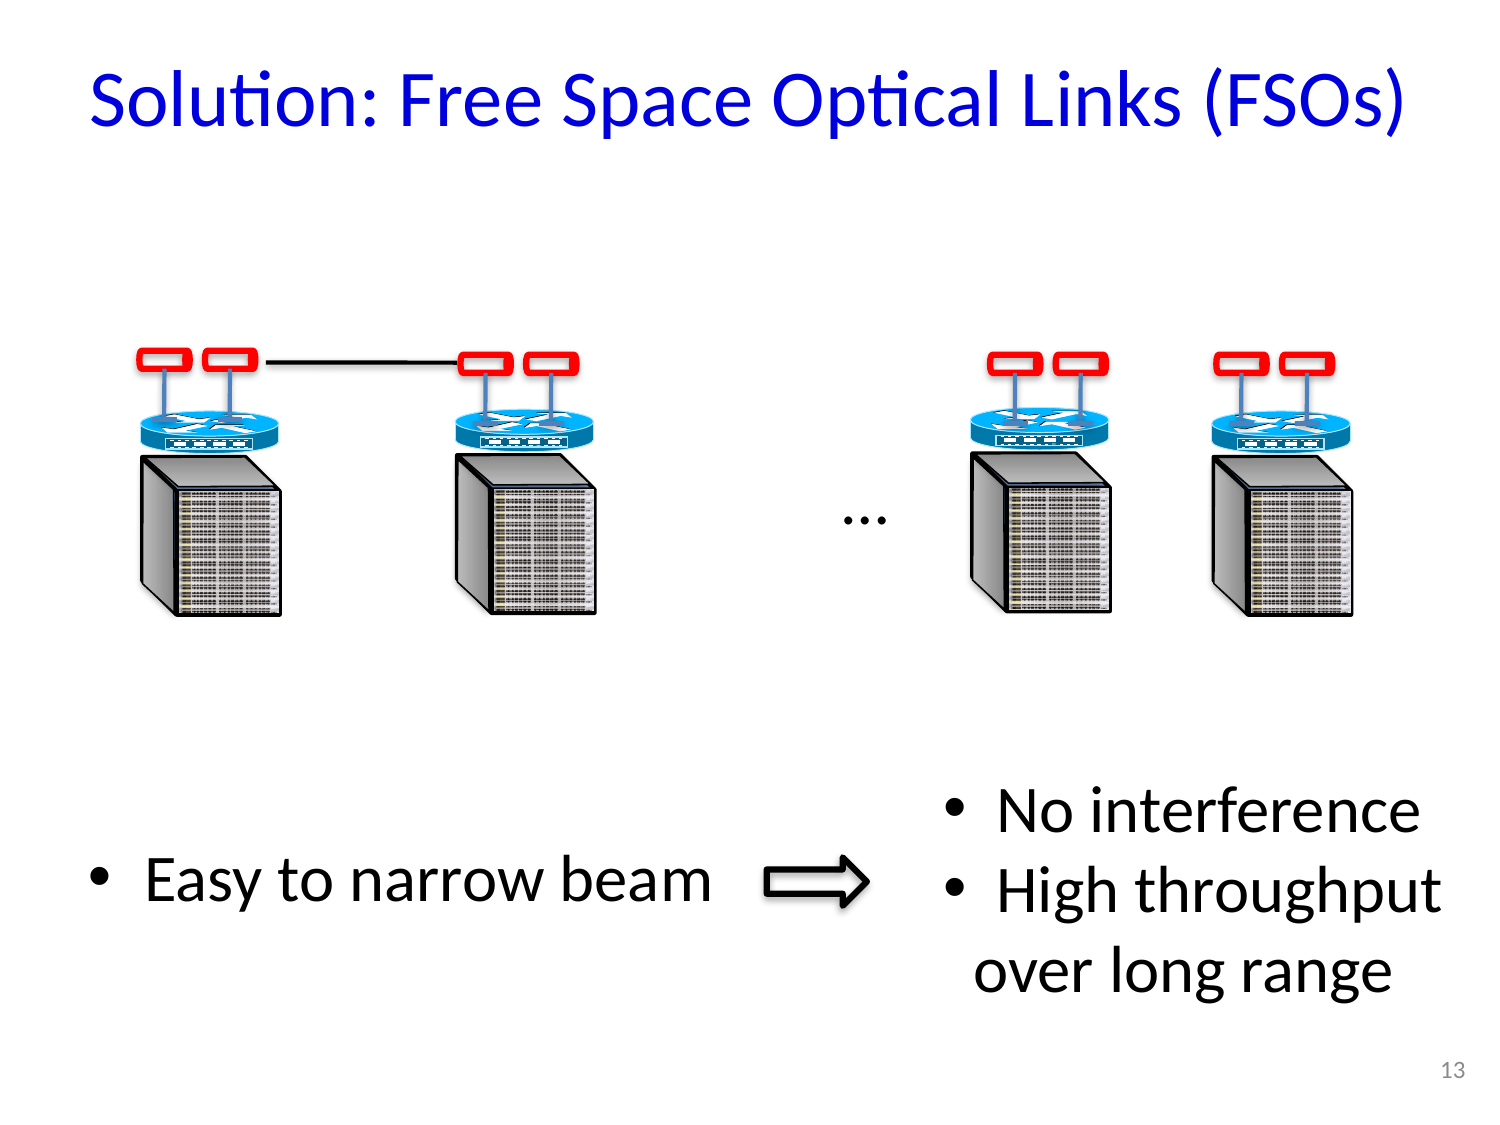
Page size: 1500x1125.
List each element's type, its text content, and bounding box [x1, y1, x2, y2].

text_box Easy to narrow beam [72, 827, 835, 949]
text_box No interference High throughput over long range [928, 758, 1481, 1014]
slide_number 13 [1130, 1038, 1481, 1099]
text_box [1215, 354, 1333, 424]
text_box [460, 354, 577, 424]
title Solution: Free Space Optical Links (FSOs) [0, 0, 1500, 188]
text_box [989, 354, 1107, 424]
text_box [0, 320, 265, 452]
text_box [138, 350, 256, 420]
text_box [765, 856, 868, 907]
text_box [138, 406, 1352, 760]
